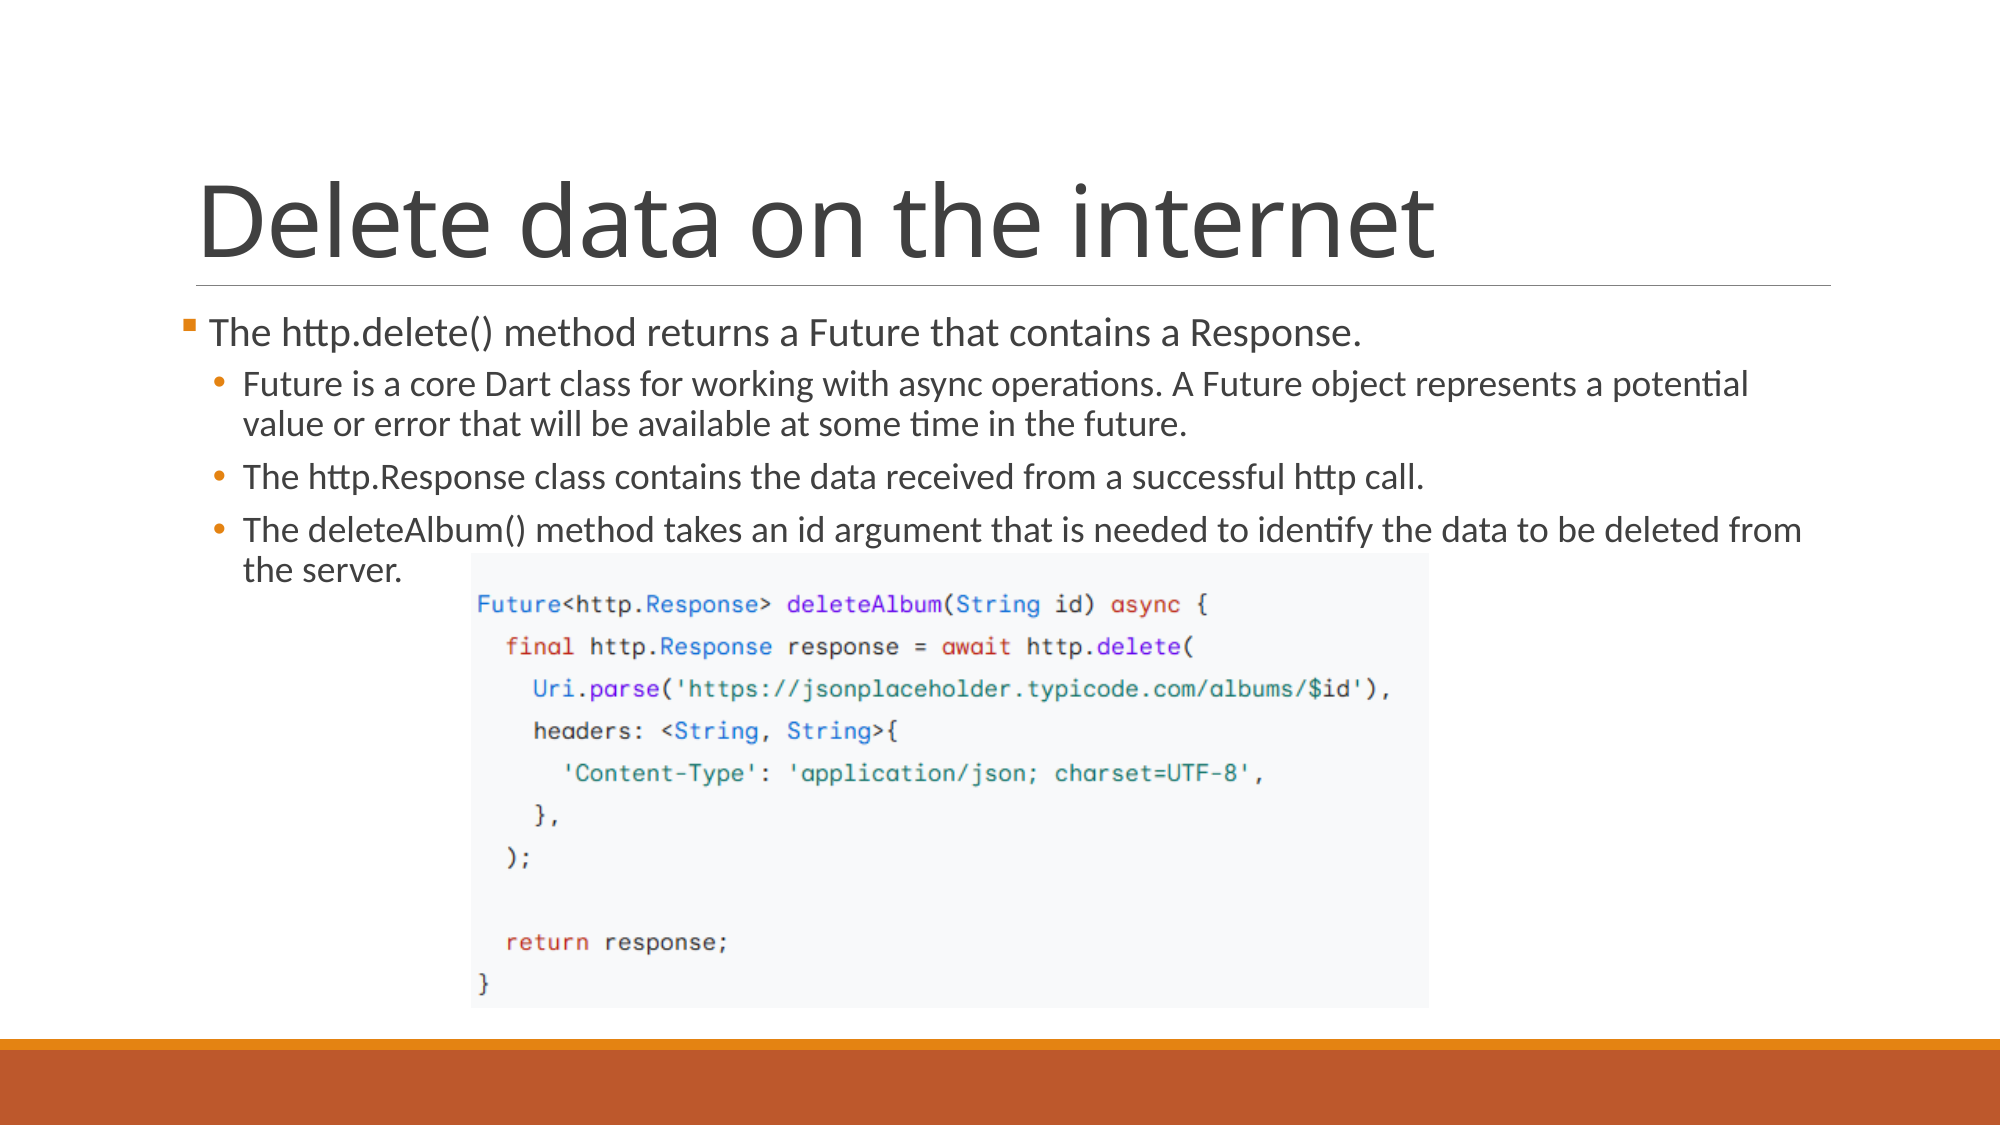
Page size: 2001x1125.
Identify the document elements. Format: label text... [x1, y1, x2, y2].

list The http.delete() method returns a Future that contains a Response. Future is a core Dart class for working with async operations. A Future object represents a potential value or error that will be available at some time in the future. The http.Response class contains the data received from a successful http call. The deleteAlbum() method takes an id argument that is needed to identify the data to be deleted from the server. [180, 302, 1830, 963]
title Delete data on the internet [180, 47, 1830, 285]
picture [471, 552, 1429, 1009]
